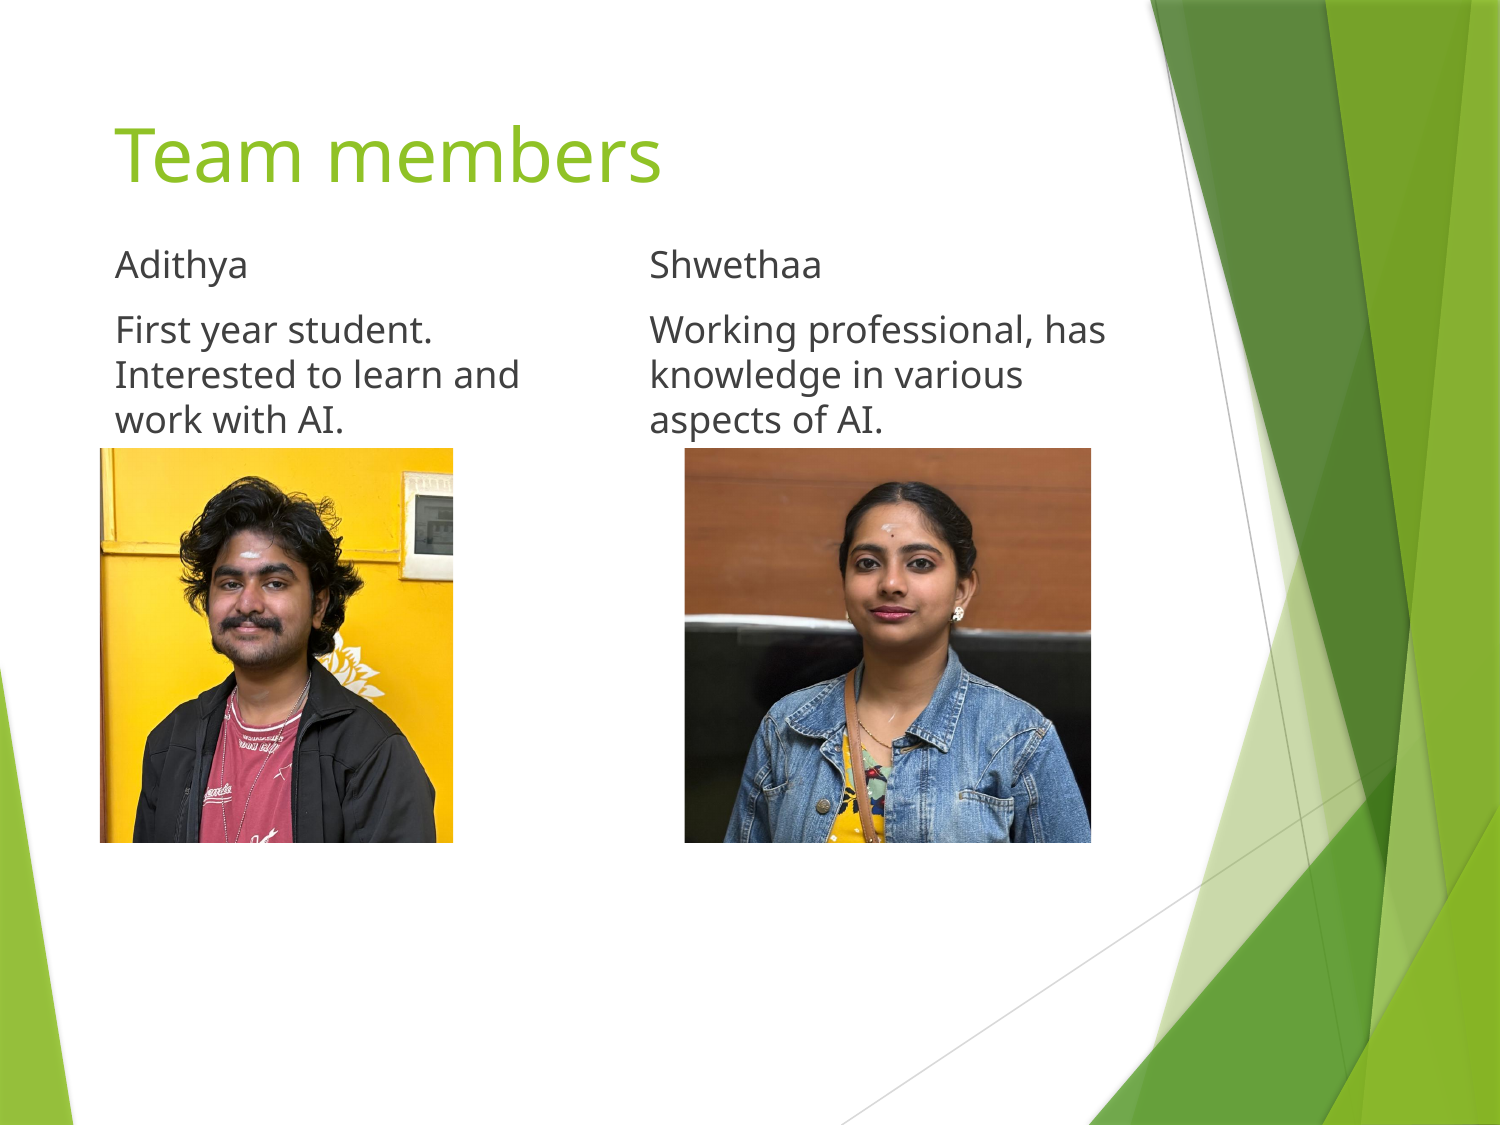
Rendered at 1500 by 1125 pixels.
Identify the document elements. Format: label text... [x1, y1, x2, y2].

list Shwethaa Working professional, has knowledge in various aspects of AI. [634, 354, 1142, 449]
list Adithya First year student. Interested to learn and work with AI. [99, 354, 607, 449]
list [99, 448, 454, 844]
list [683, 448, 1092, 844]
title Team members [99, 99, 1142, 317]
